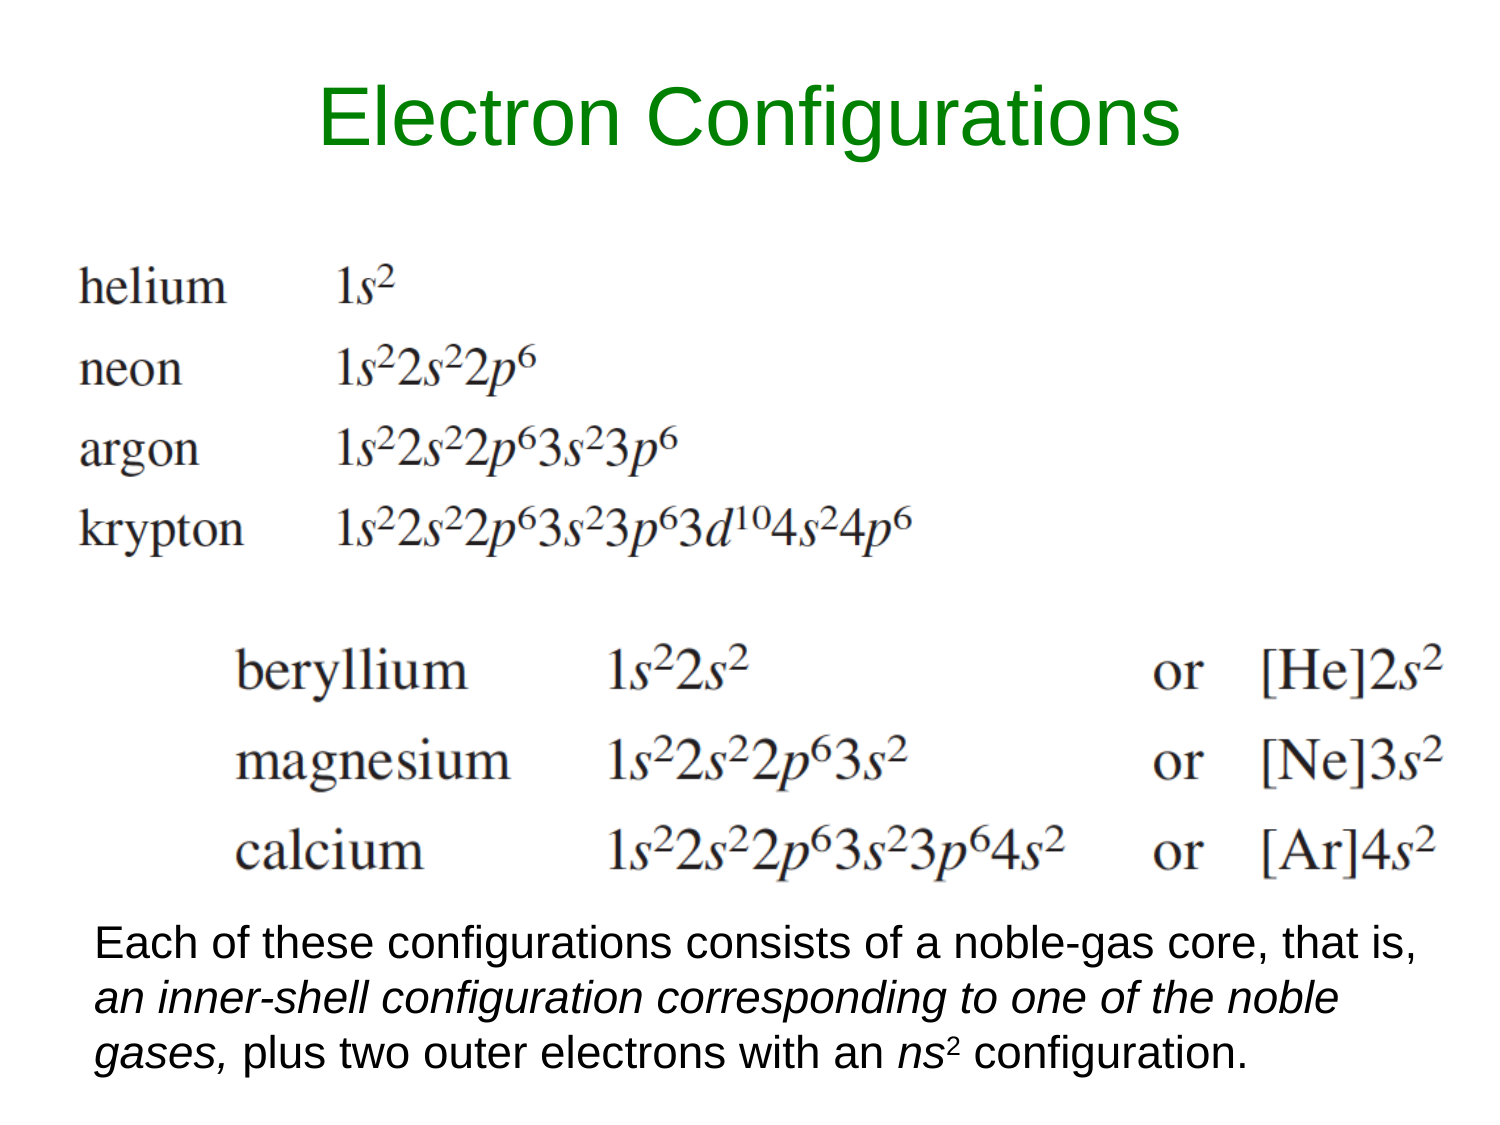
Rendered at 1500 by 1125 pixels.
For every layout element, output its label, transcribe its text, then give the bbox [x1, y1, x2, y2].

picture [74, 247, 918, 565]
text_box Each of these configurations consists of a noble-gas core, that is, an inner-shell configuration corresponding to one of the noble gases, plus two outer electrons with an ns2 configuration. [79, 905, 1455, 1086]
picture [222, 636, 1450, 890]
title Electron Configurations [75, 18, 1425, 207]
